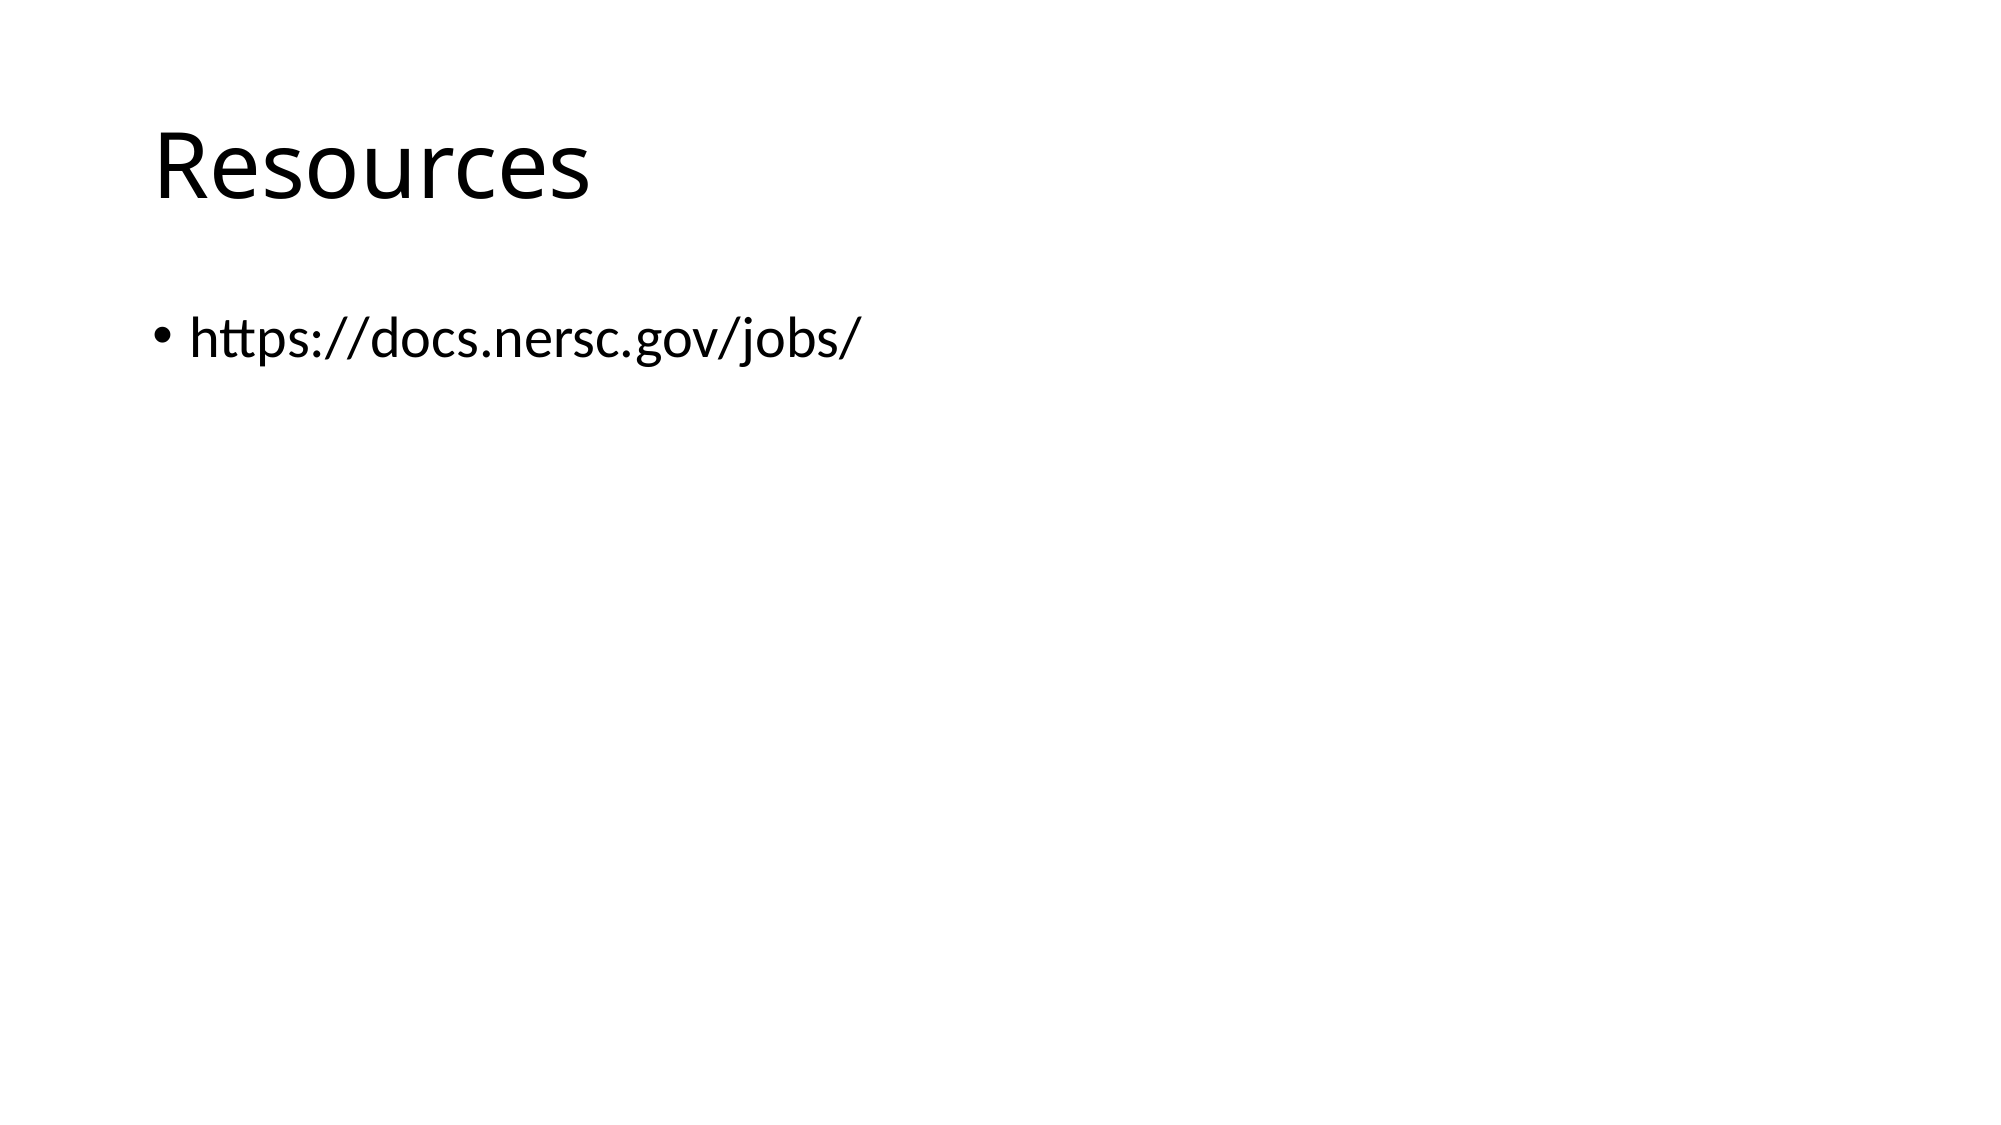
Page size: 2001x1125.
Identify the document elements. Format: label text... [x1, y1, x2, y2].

list https://docs.nersc.gov/jobs/ [137, 299, 1863, 1014]
title Resources [137, 59, 1863, 278]
